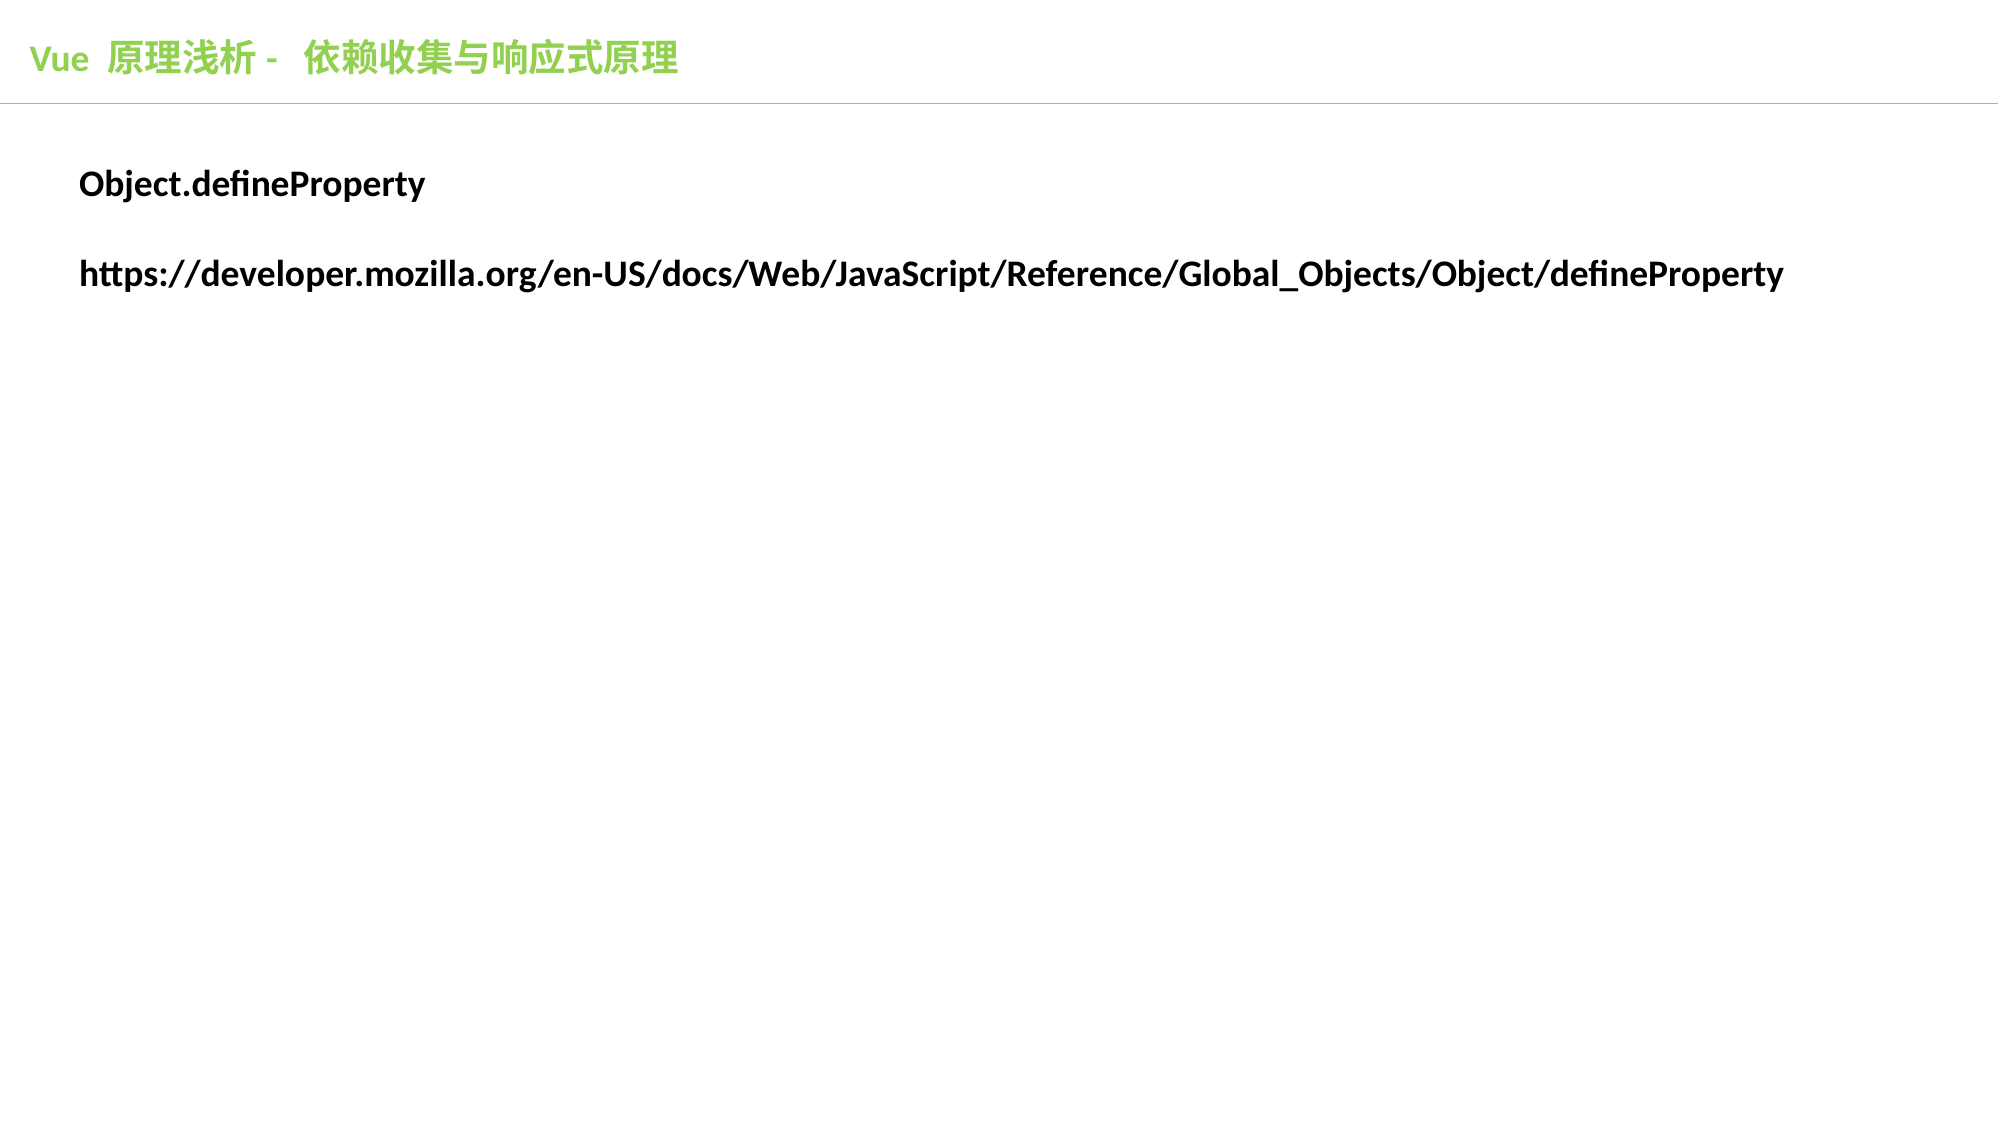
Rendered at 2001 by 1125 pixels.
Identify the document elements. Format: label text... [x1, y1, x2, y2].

text_box Object.defineProperty https://developer.mozilla.org/en-US/docs/Web/JavaScript/Reference/Global_Objects/Object/defineProperty [64, 151, 1886, 302]
text_box Vue 原理浅析- 依赖收集与响应式原理 [14, 26, 694, 87]
